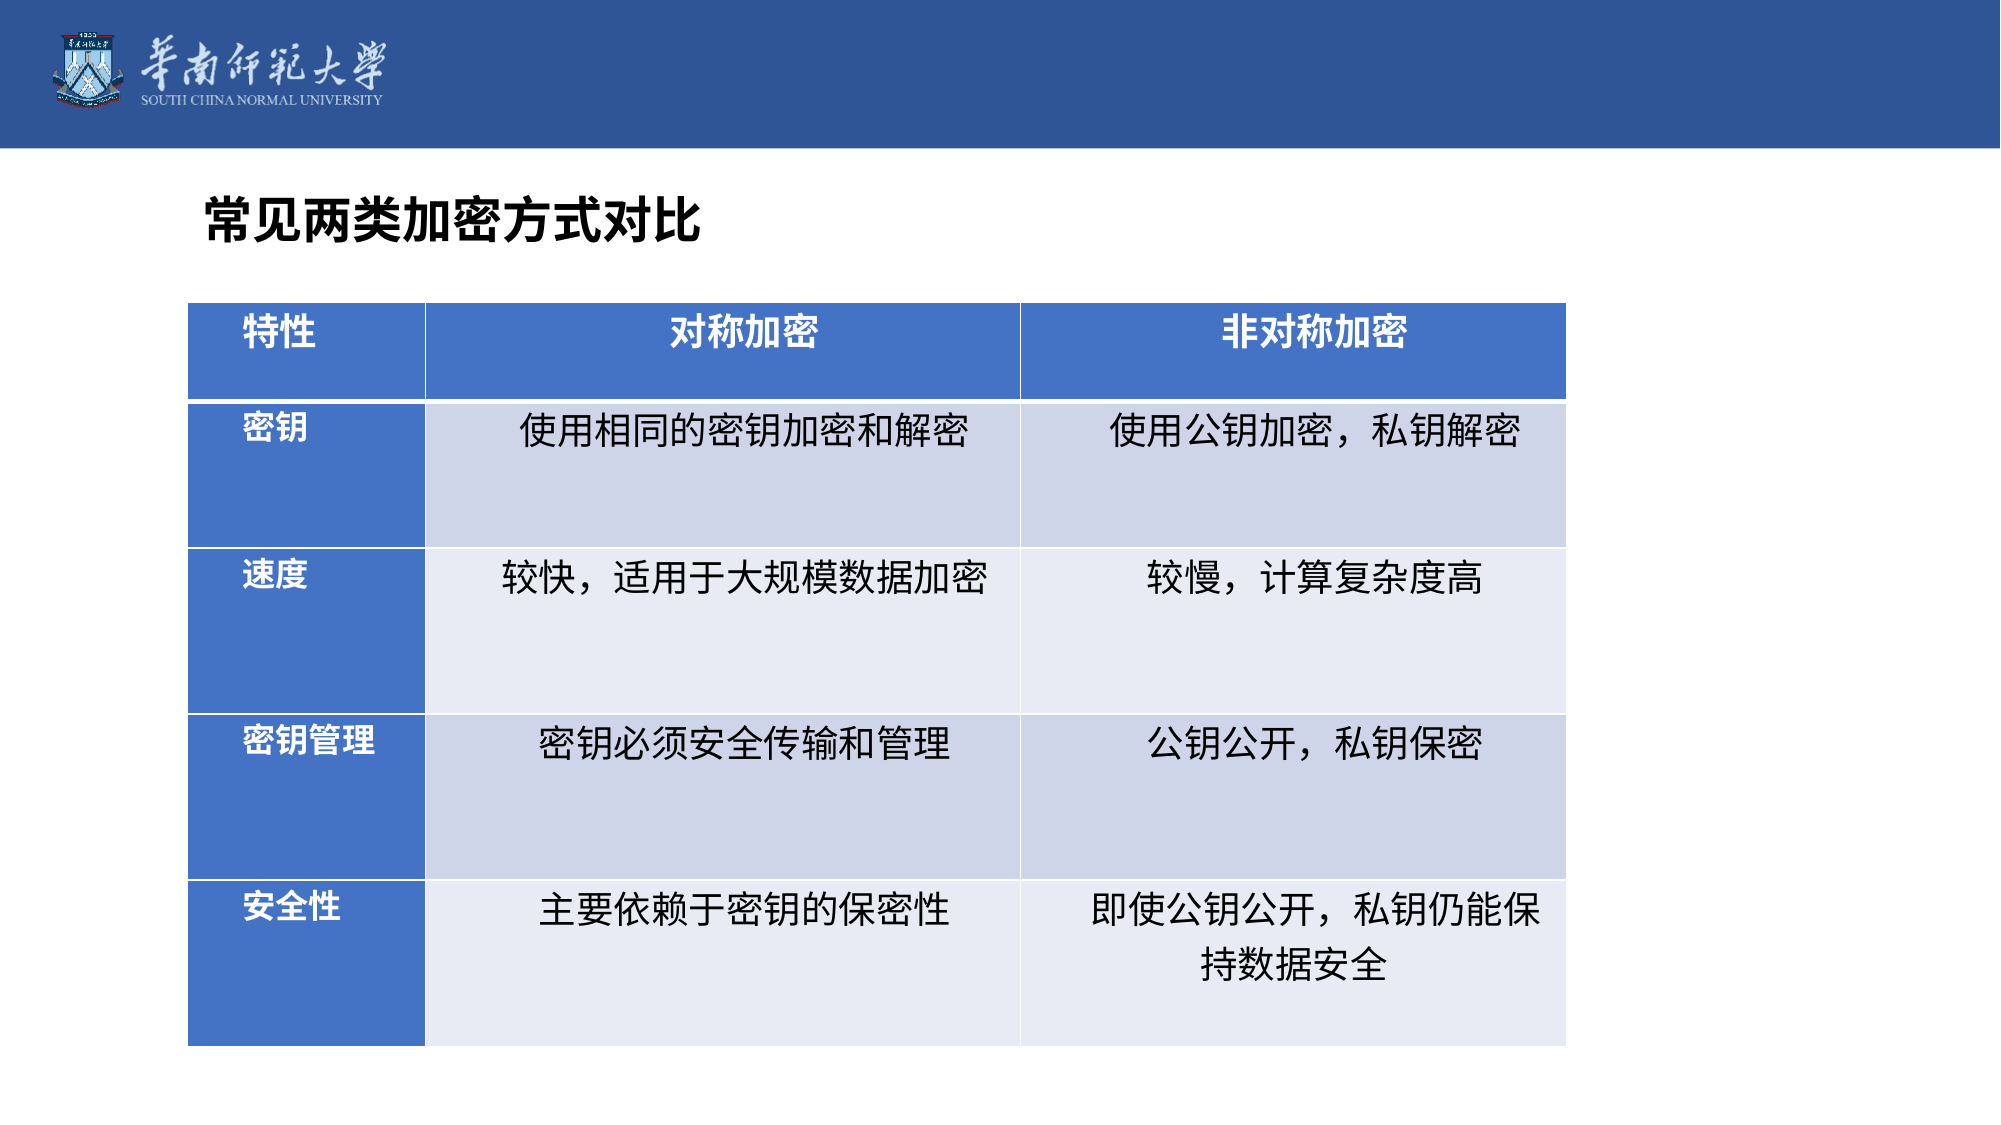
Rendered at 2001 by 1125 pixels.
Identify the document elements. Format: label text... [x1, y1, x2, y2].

table_cell 较慢，计算复杂度高 [1021, 549, 1566, 713]
table_cell 即使公钥公开，私钥仍能保持数据安全 [1021, 881, 1566, 1046]
table_cell 公钥公开，私钥保密 [1021, 715, 1566, 879]
table_cell 密钥管理 [188, 715, 425, 879]
table_cell 安全性 [188, 881, 425, 1046]
table_cell 使用相同的密钥加密和解密 [426, 404, 1020, 547]
table_header 非对称加密 [1021, 303, 1566, 399]
table_cell 速度 [188, 549, 425, 713]
table_cell 密钥必须安全传输和管理 [426, 715, 1020, 879]
text_box [0, 0, 2000, 149]
table_cell 主要依赖于密钥的保密性 [426, 881, 1020, 1046]
table_cell 使用公钥加密，私钥解密 [1021, 404, 1566, 547]
table_header 特性 [188, 303, 425, 399]
picture [45, 19, 386, 118]
text_box 常见两类加密方式对比 [187, 180, 838, 256]
table_header 对称加密 [426, 303, 1020, 399]
table_cell 较快，适用于大规模数据加密 [426, 549, 1020, 713]
table_cell 密钥 [188, 404, 425, 547]
